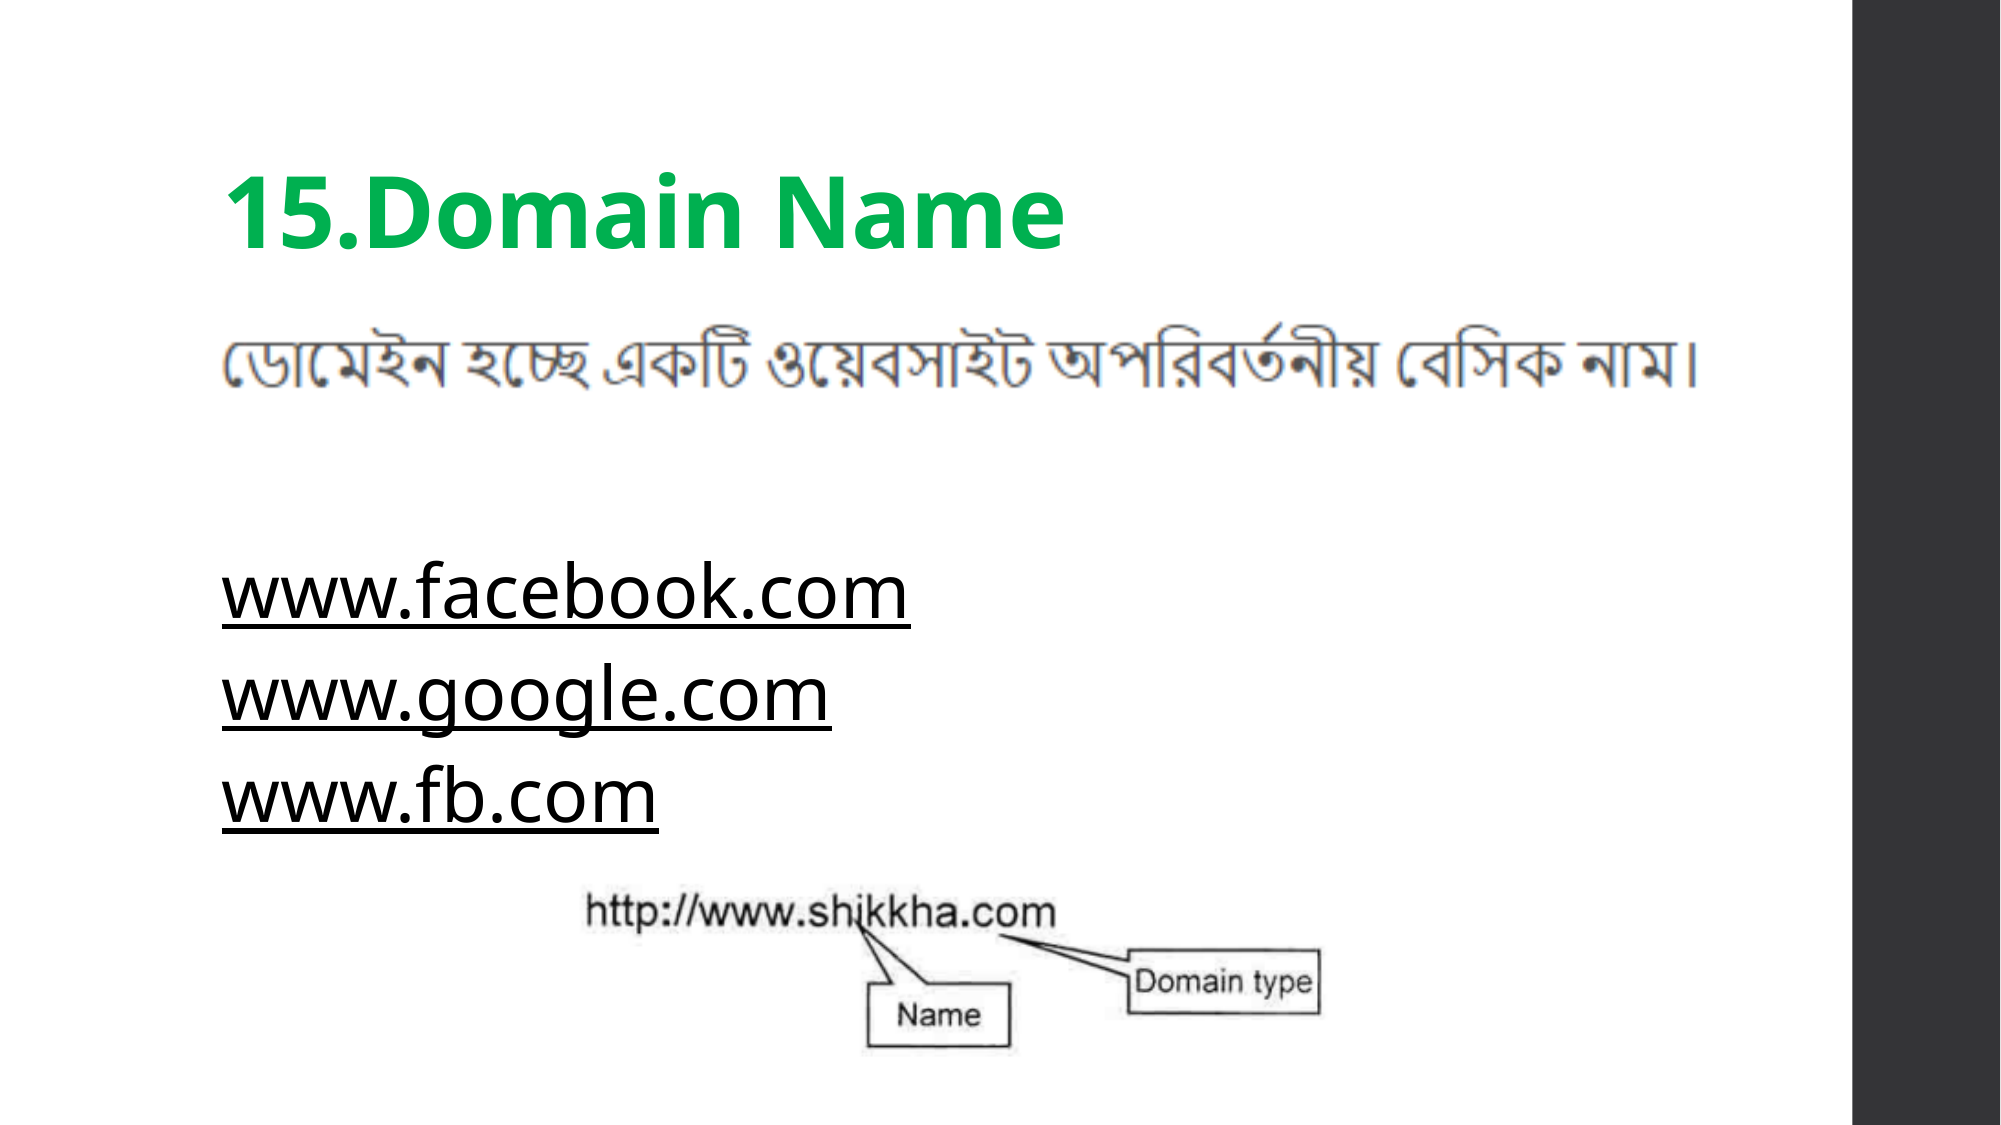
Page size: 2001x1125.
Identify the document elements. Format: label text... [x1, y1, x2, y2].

picture [527, 855, 1382, 1068]
title 15.Domain Name [206, 60, 1797, 278]
picture [206, 299, 1702, 425]
text_box www.facebook.com www.google.com www.fb.com [206, 535, 1560, 993]
